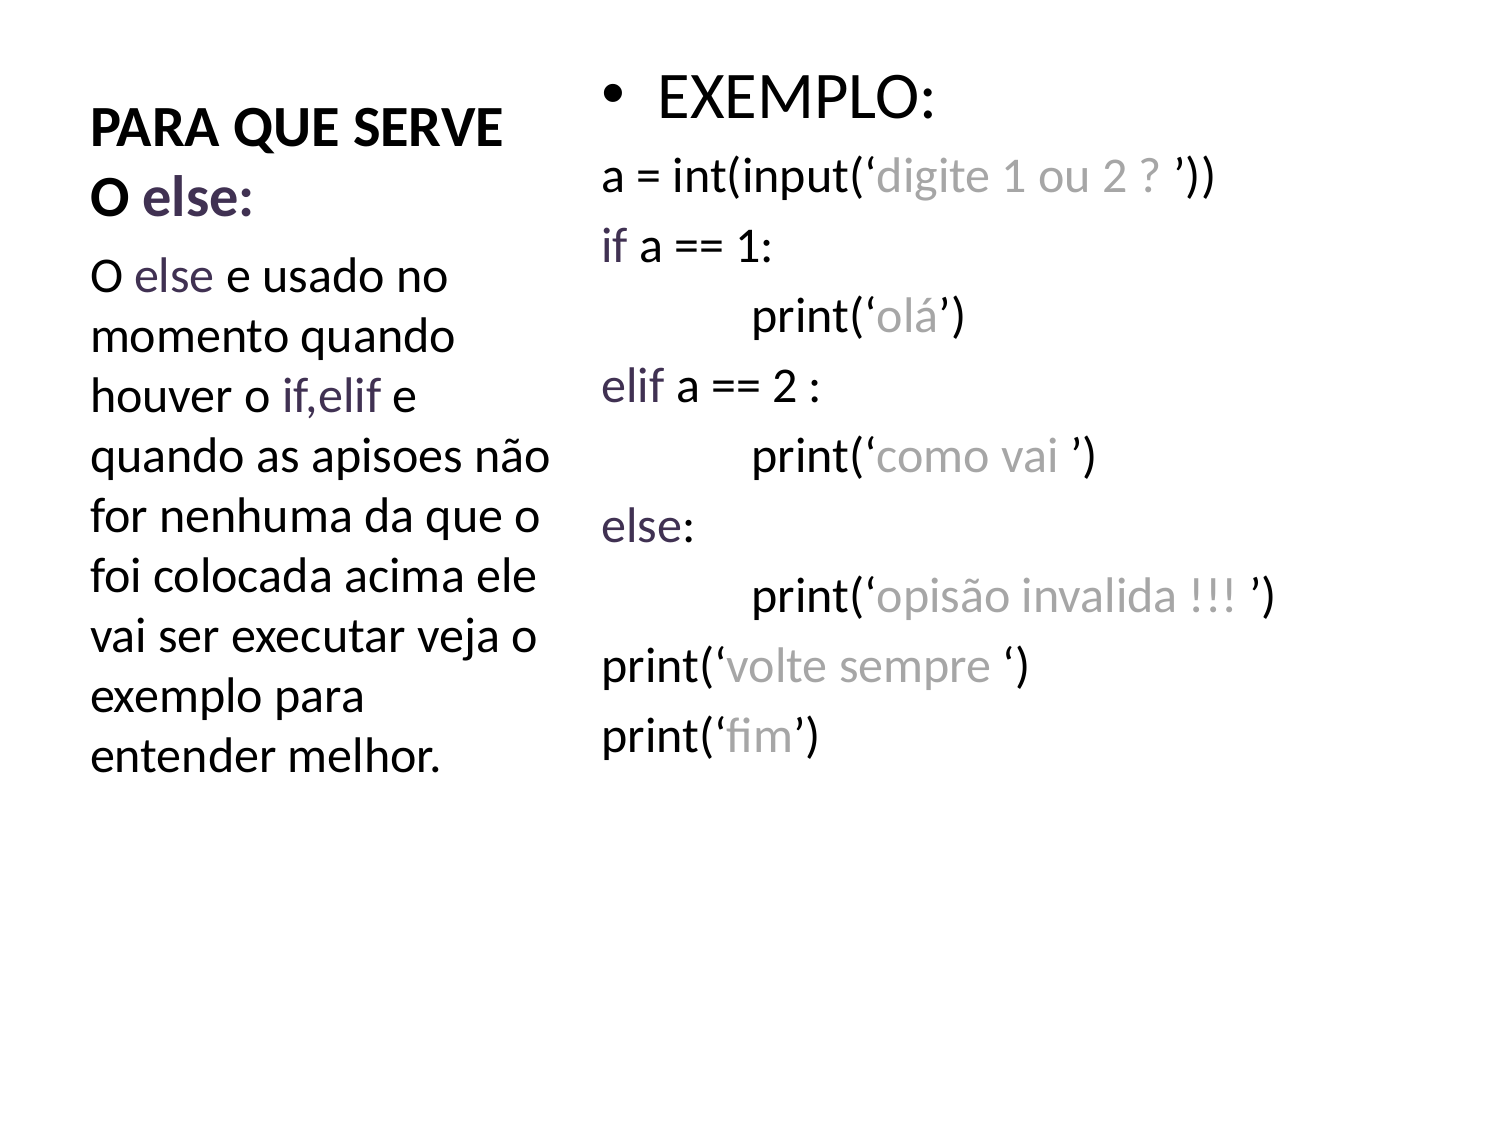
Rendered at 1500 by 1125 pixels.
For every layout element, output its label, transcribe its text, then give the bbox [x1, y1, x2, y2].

list O else e usado no momento quando houver o if,elif e quando as apisoes não for nenhuma da que o foi colocada acima ele vai ser executar veja o exemplo para entender melhor. [75, 235, 569, 1005]
title PARA QUE SERVE O else: [75, 44, 569, 235]
list EXEMPLO: a = int(input(‘digite 1 ou 2 ? ’)) if a == 1: print(‘olá’) elif a == 2 : print(‘como vai ’) else: print(‘opisão invalida !!! ’) print(‘volte sempre ‘) print(‘fim’) [586, 44, 1425, 1005]
